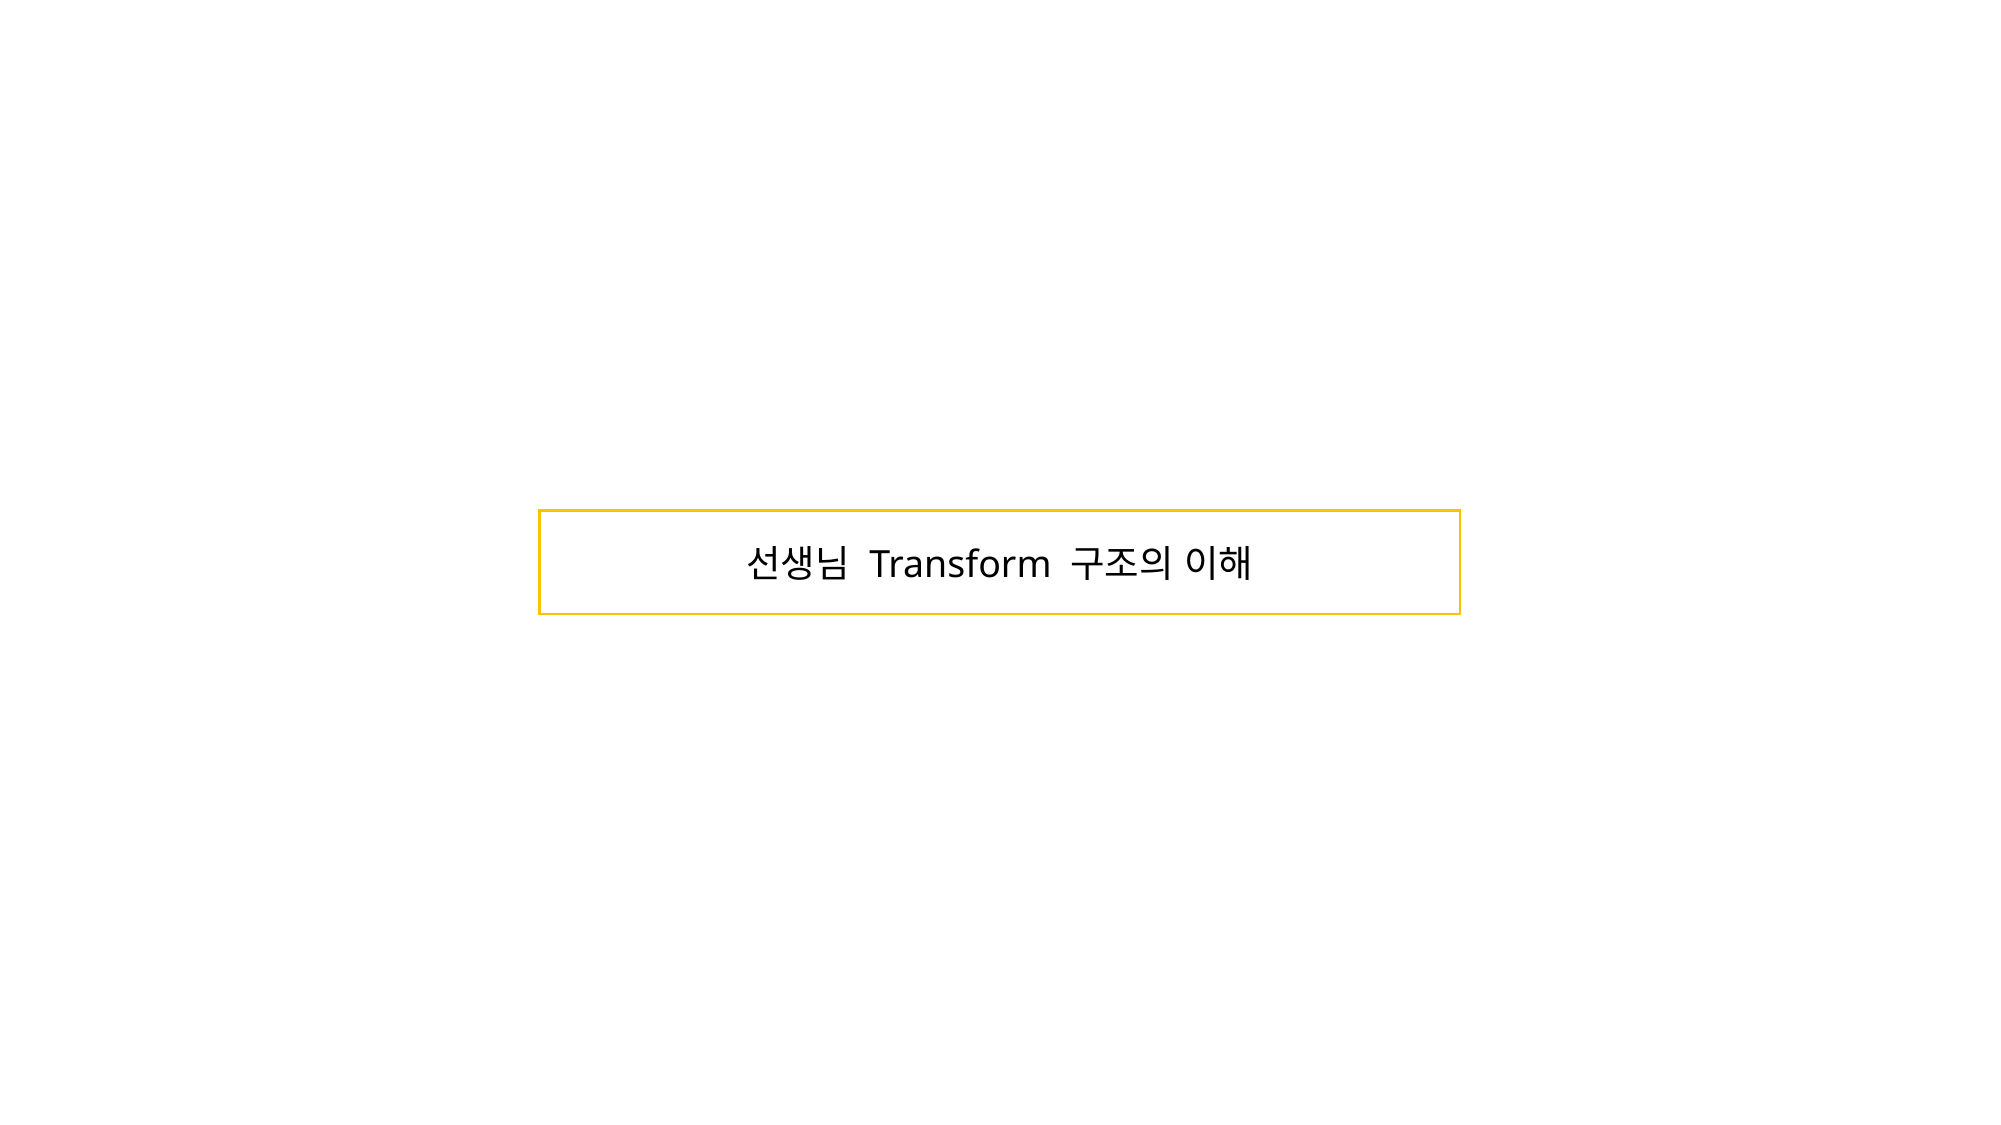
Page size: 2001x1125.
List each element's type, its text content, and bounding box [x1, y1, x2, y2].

text_box 선생님 Transform 구조의 이해 [538, 509, 1461, 615]
